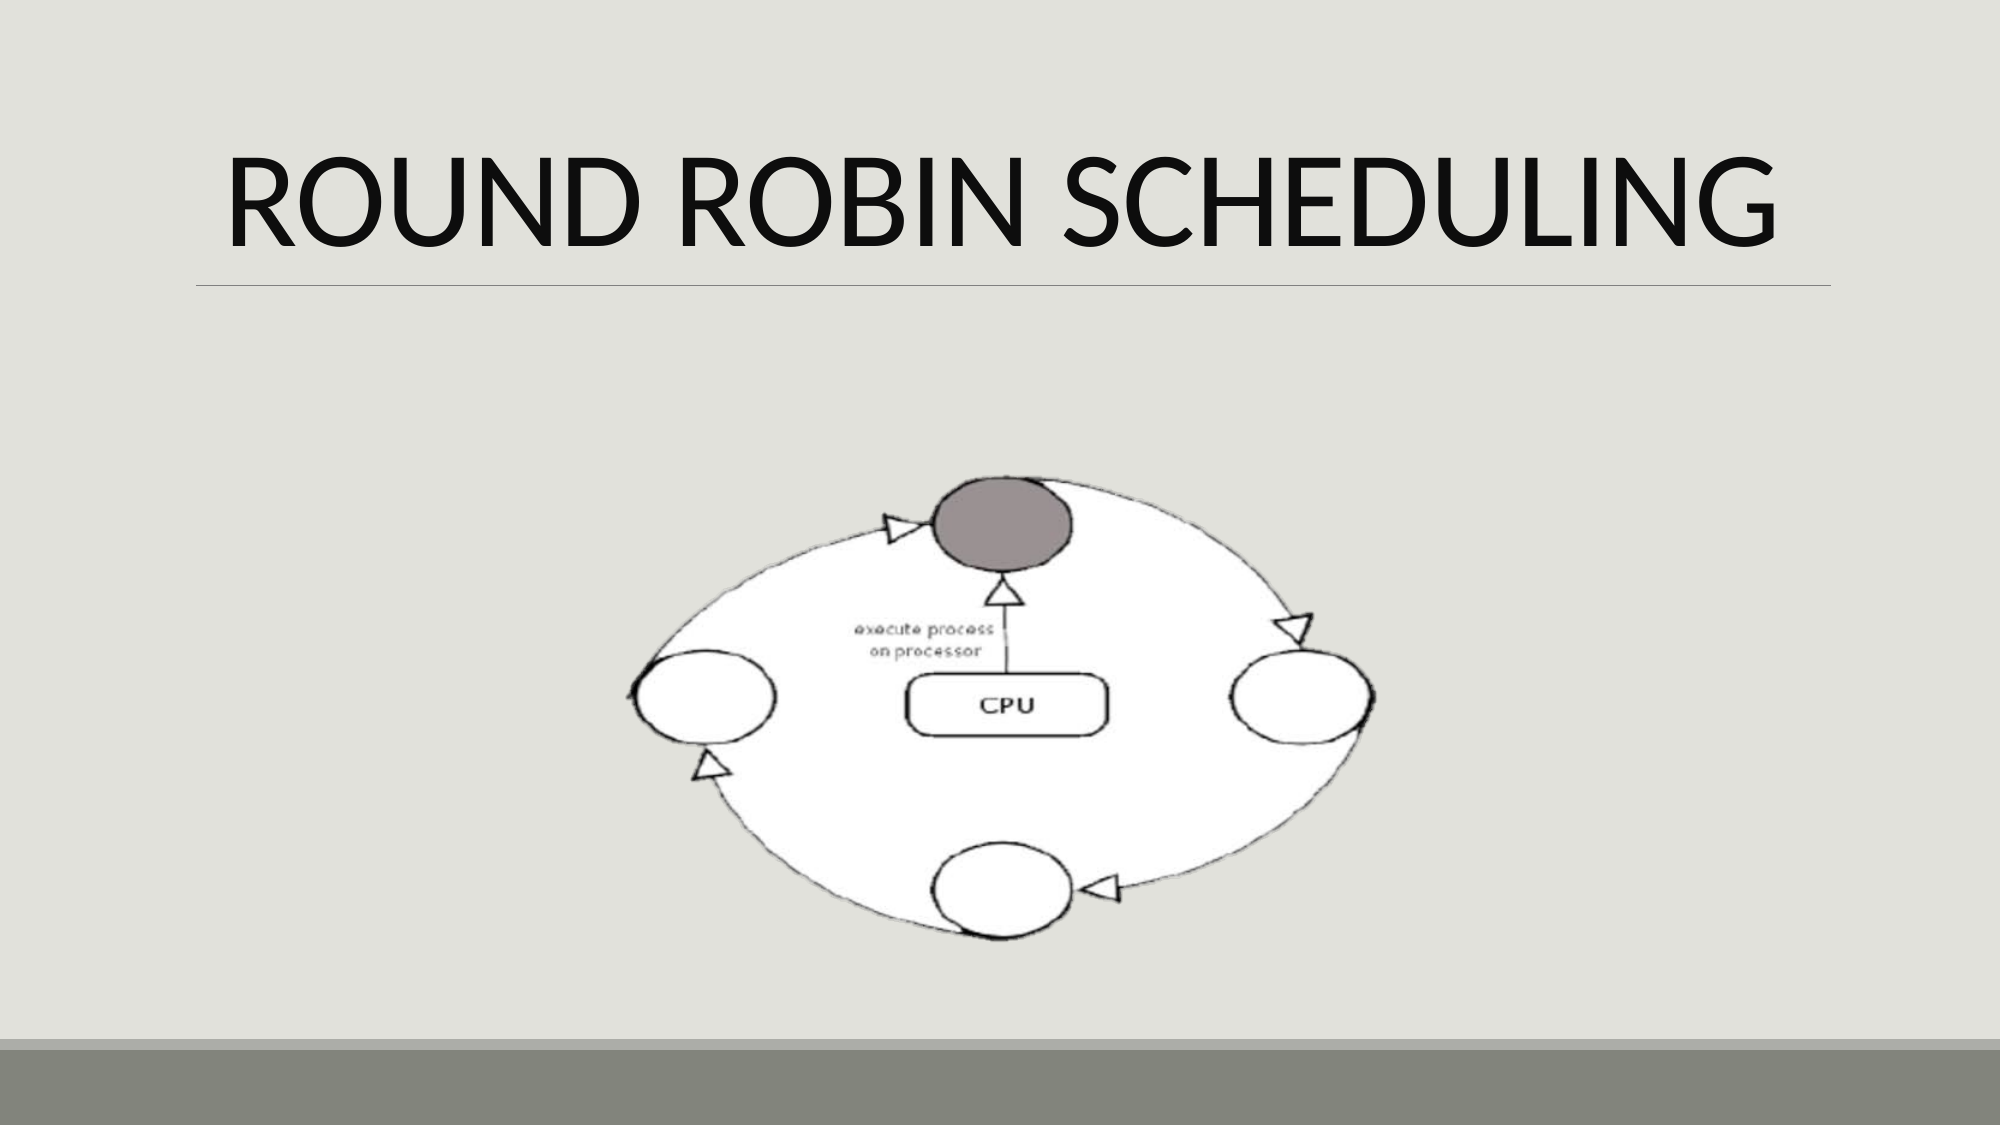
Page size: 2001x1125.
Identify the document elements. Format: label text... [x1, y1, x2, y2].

picture [620, 437, 1384, 947]
title ROUND ROBIN SCHEDULING [139, 64, 1865, 282]
